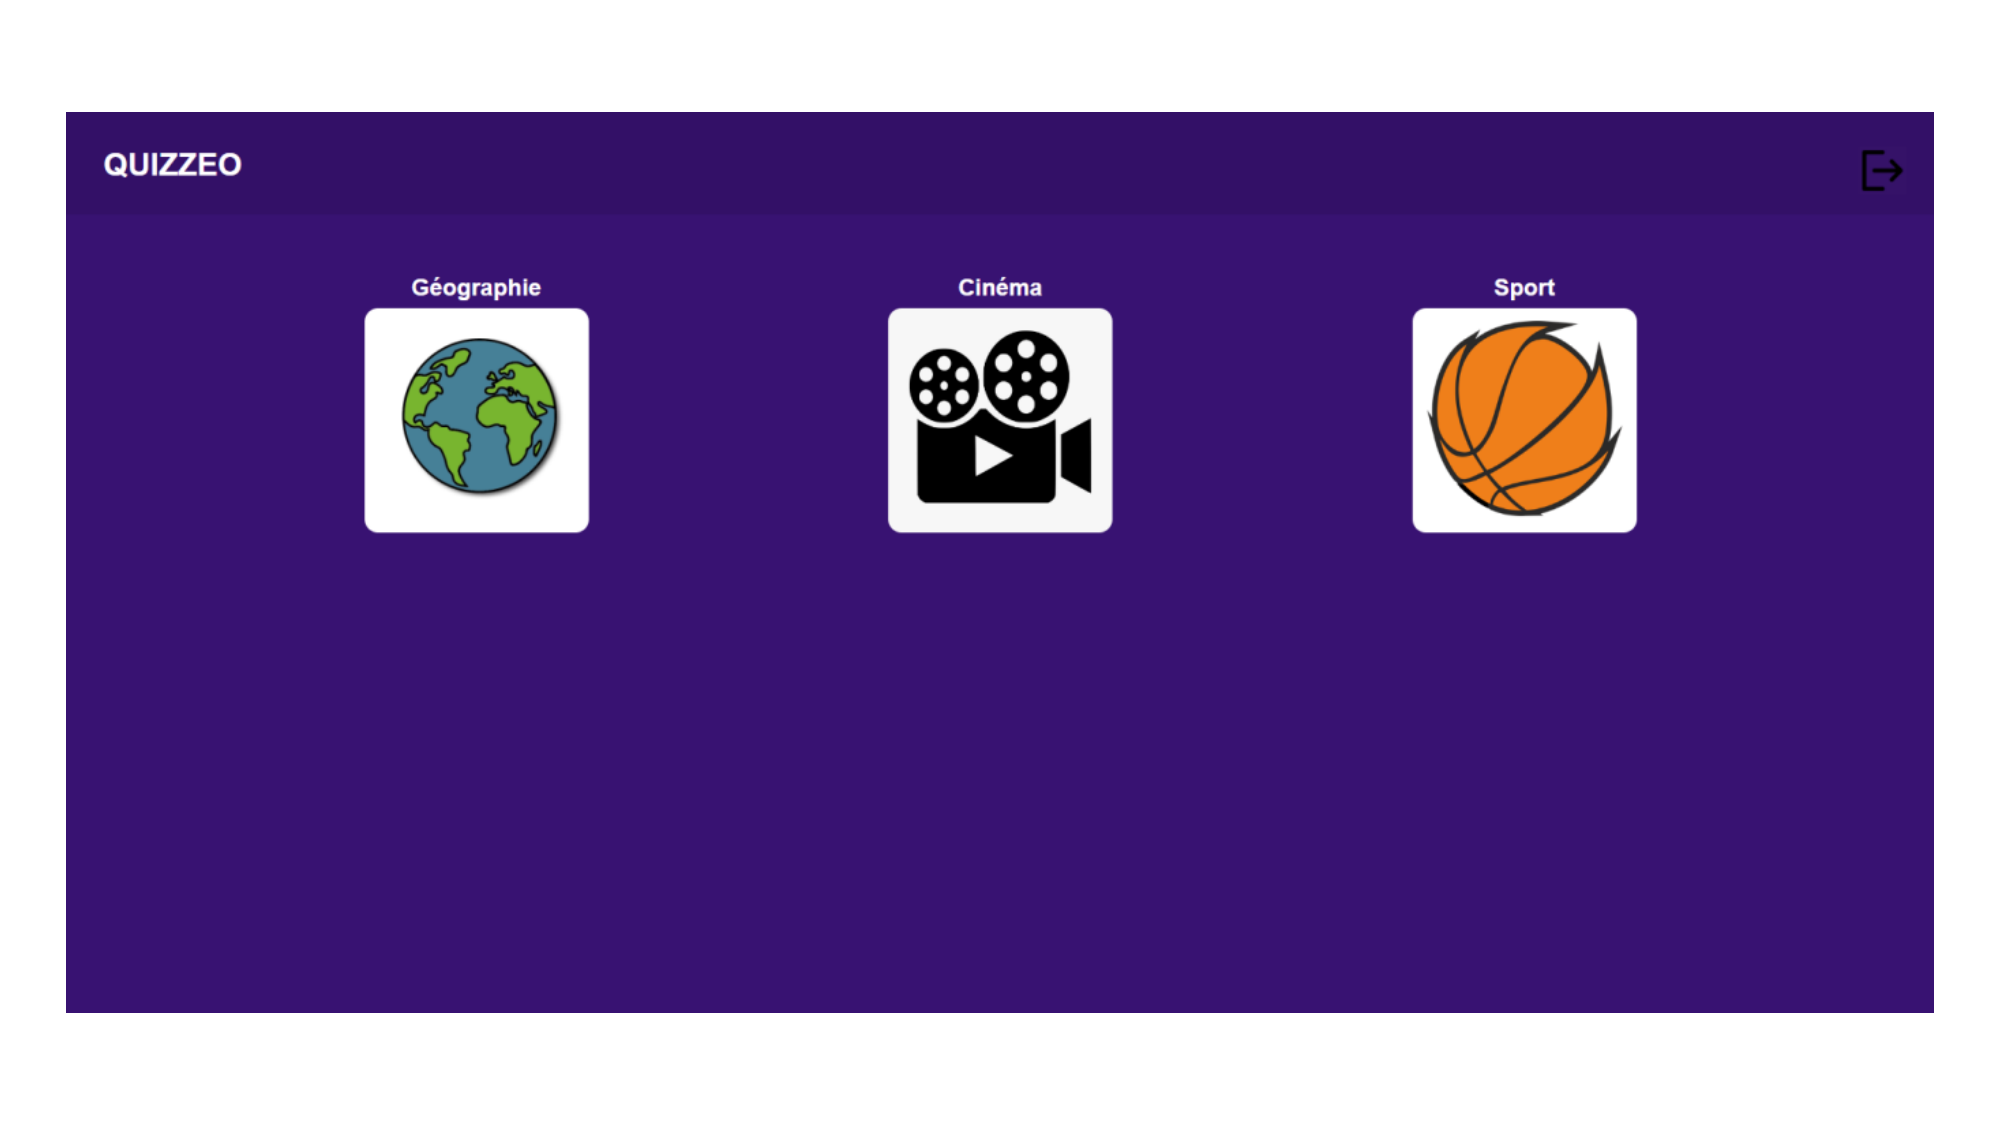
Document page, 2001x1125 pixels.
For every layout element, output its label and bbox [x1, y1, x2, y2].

picture [66, 112, 1934, 1013]
